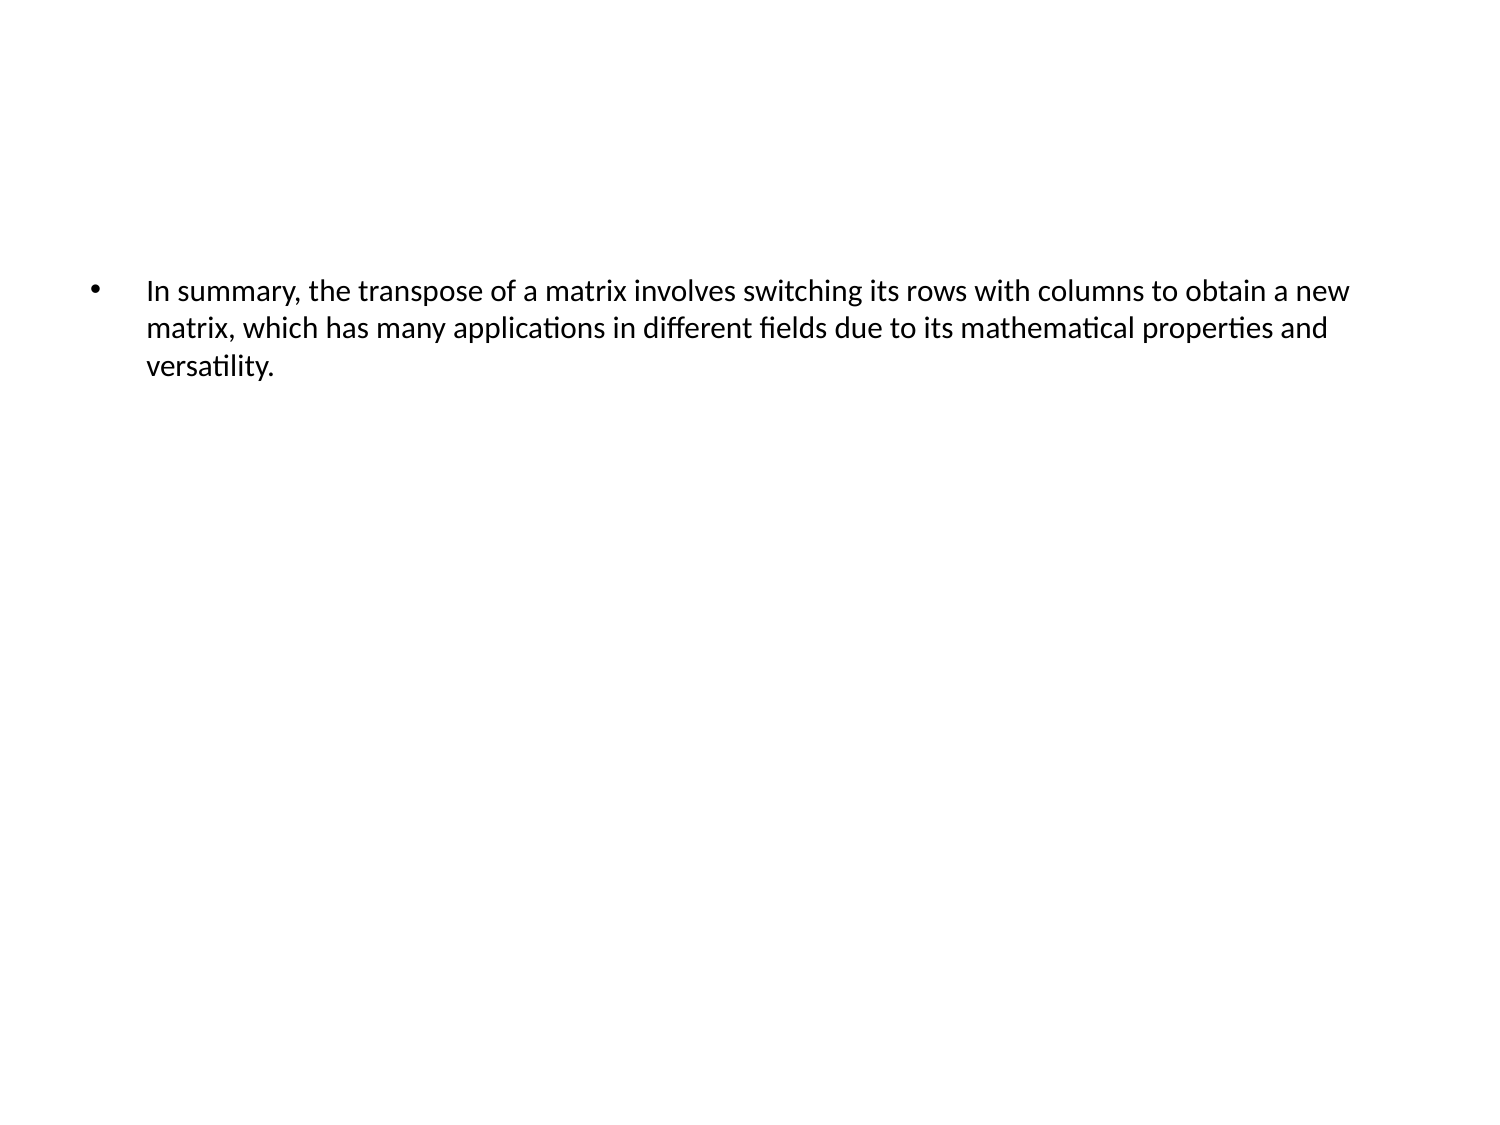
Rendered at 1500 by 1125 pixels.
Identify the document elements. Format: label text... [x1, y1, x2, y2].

list In summary, the transpose of a matrix involves switching its rows with columns to obtain a new matrix, which has many applications in different fields due to its mathematical properties and versatility. [75, 262, 1425, 1005]
